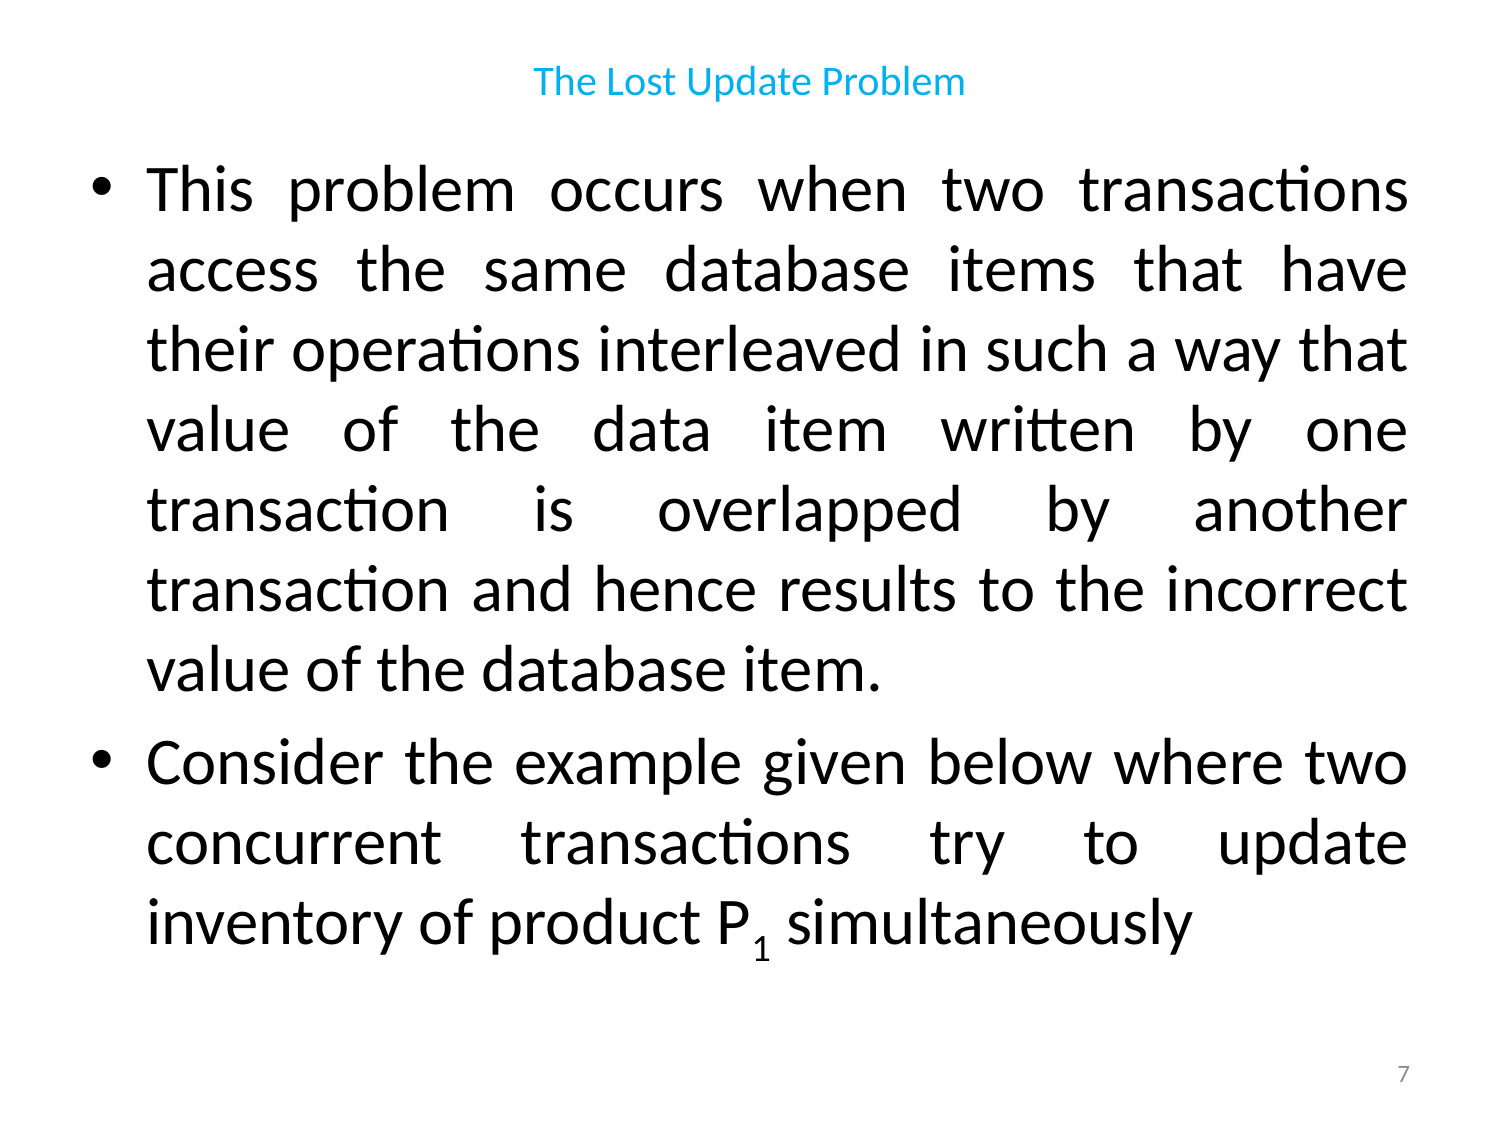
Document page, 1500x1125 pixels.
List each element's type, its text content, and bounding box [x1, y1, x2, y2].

slide_number 7 [1074, 1042, 1425, 1103]
list This problem occurs when two transactions access the same database items that have their operations interleaved in such a way that value of the data item written by one transaction is overlapped by another transaction and hence results to the incorrect value of the database item. Consider the example given below where two concurrent transactions try to update inventory of product P1 simultaneously [75, 137, 1425, 1038]
title The Lost Update Problem [75, 45, 1425, 137]
